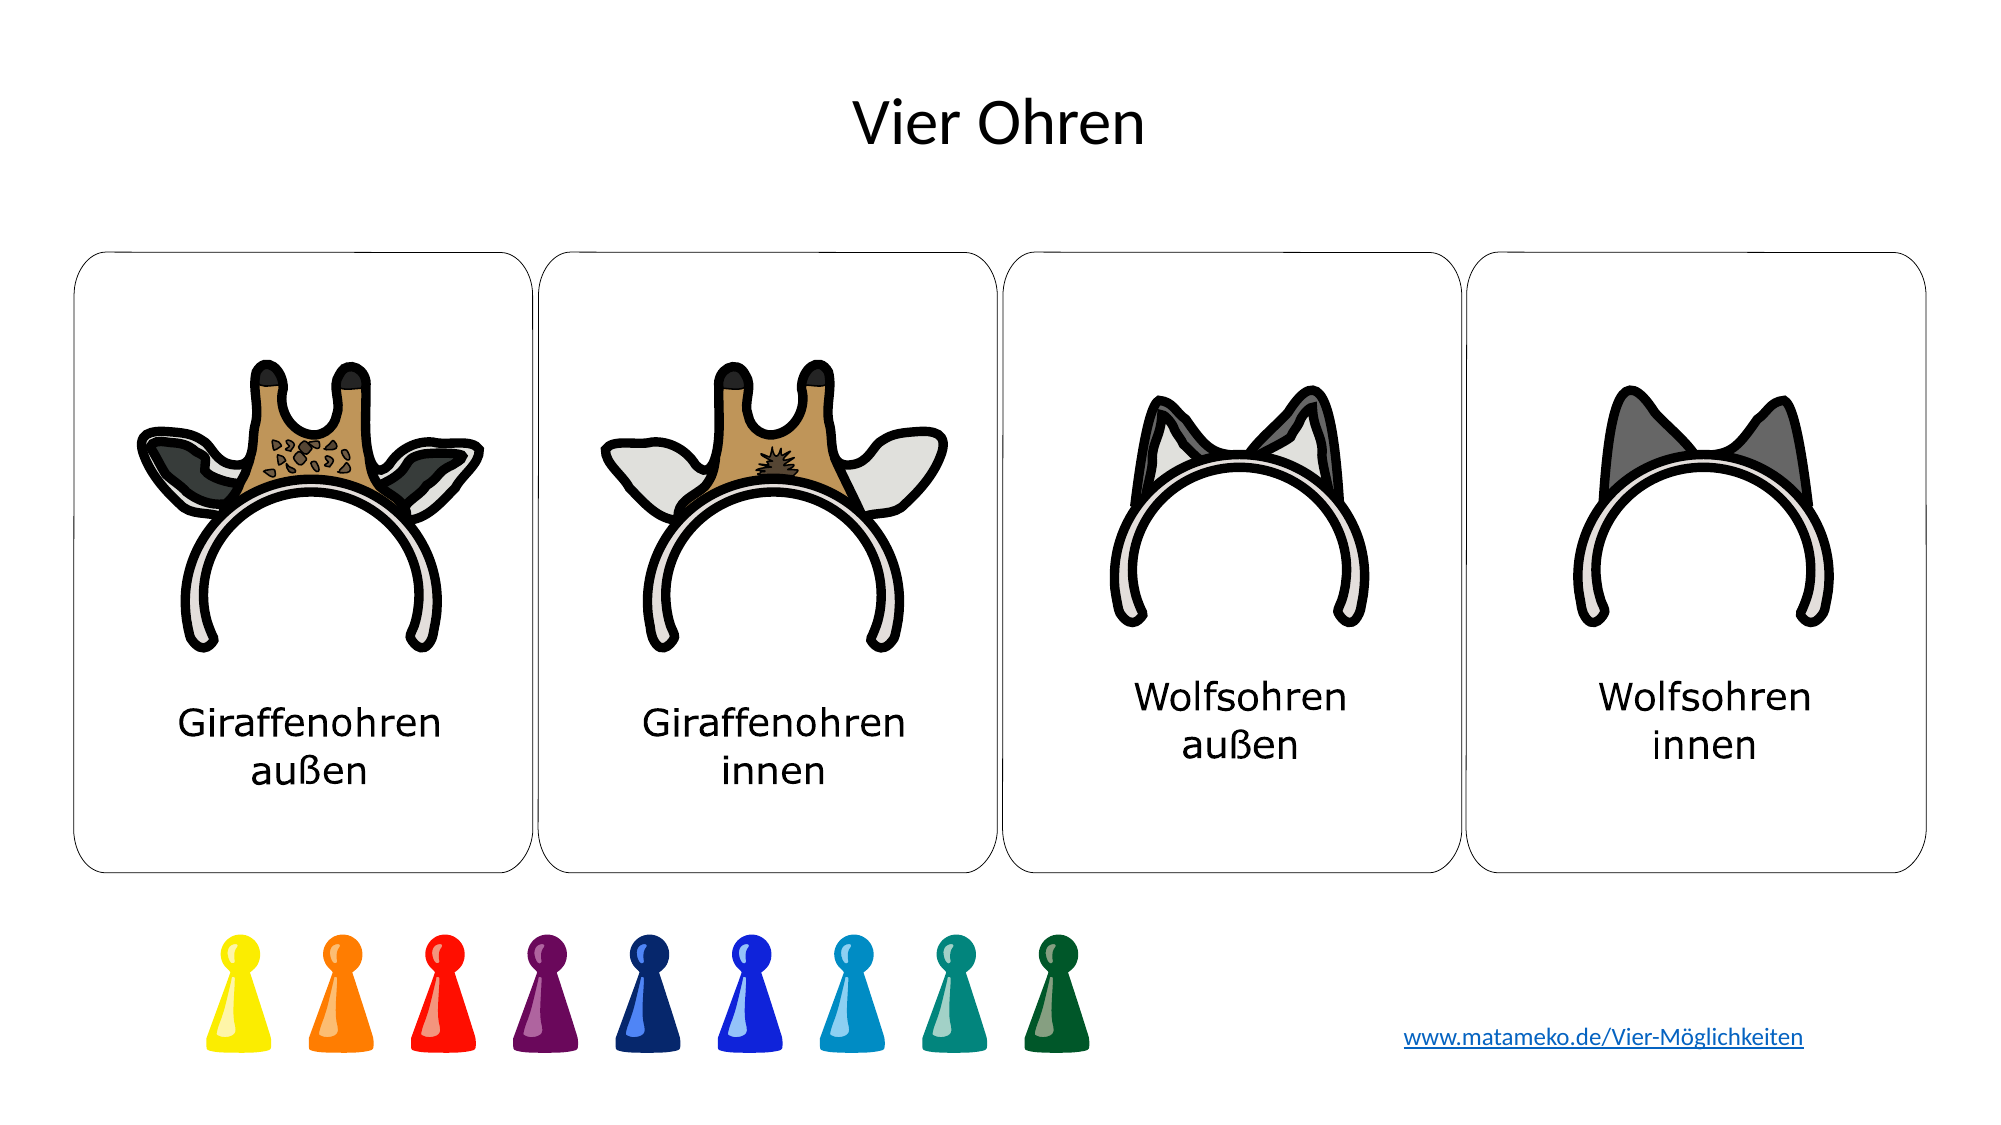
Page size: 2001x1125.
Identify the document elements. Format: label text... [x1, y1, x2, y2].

text_box [407, 521, 440, 645]
text_box [284, 714, 304, 737]
text_box [1766, 689, 1786, 711]
text_box [1204, 680, 1218, 711]
text_box [357, 707, 375, 737]
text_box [1024, 934, 1090, 1053]
text_box [1170, 689, 1191, 712]
text_box [1634, 689, 1655, 712]
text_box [717, 934, 783, 1053]
text_box [605, 364, 944, 648]
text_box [513, 934, 579, 1053]
text_box [210, 715, 214, 737]
text_box www.matameko.de/Vier-Möglichkeiten [1388, 1013, 1819, 1088]
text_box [922, 934, 988, 1053]
text_box [1146, 414, 1203, 494]
text_box [141, 364, 480, 648]
text_box [721, 707, 736, 737]
text_box [1134, 682, 1170, 711]
text_box [734, 762, 753, 785]
text_box [831, 428, 836, 457]
text_box [1142, 456, 1226, 502]
text_box [223, 480, 404, 520]
text_box [806, 762, 824, 785]
text_box [1577, 390, 1830, 623]
text_box [271, 707, 285, 737]
text_box [1287, 689, 1301, 711]
text_box [1466, 252, 1927, 873]
text_box [1217, 689, 1235, 712]
text_box [374, 473, 383, 484]
text_box [1258, 407, 1329, 491]
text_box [819, 934, 885, 1053]
text_box [679, 498, 690, 514]
text_box [773, 714, 792, 737]
text_box [844, 518, 881, 643]
text_box [885, 714, 904, 737]
text_box [396, 714, 416, 737]
text_box [1207, 737, 1226, 759]
text_box [861, 714, 881, 737]
text_box [1279, 736, 1297, 759]
text_box [179, 708, 204, 737]
text_box [1326, 689, 1345, 711]
text_box [1752, 689, 1765, 711]
text_box [684, 715, 699, 737]
text_box [781, 762, 801, 785]
text_box [1665, 736, 1683, 759]
text_box [681, 480, 862, 520]
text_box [410, 934, 476, 1053]
text_box [643, 708, 669, 737]
text_box [1340, 499, 1367, 617]
text_box [735, 707, 750, 737]
text_box [1689, 736, 1708, 759]
text_box [699, 714, 718, 737]
text_box [1575, 498, 1603, 618]
text_box [1727, 680, 1745, 711]
text_box [1668, 680, 1682, 711]
text_box [1660, 680, 1664, 711]
text_box [204, 518, 241, 645]
text_box [235, 714, 254, 737]
text_box [1717, 456, 1802, 502]
text_box [1713, 736, 1733, 759]
text_box [796, 714, 816, 737]
text_box [276, 763, 295, 786]
text_box [252, 763, 271, 786]
text_box [1183, 736, 1202, 759]
text_box [1263, 680, 1281, 711]
text_box [1237, 689, 1259, 712]
text_box [300, 754, 320, 785]
text_box [1302, 689, 1322, 711]
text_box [206, 934, 272, 1053]
text_box [1133, 503, 1160, 616]
text_box [1682, 689, 1700, 712]
text_box [323, 762, 343, 785]
text_box [1598, 682, 1633, 711]
text_box [1231, 729, 1251, 759]
text_box [1251, 456, 1334, 498]
text_box [674, 715, 679, 737]
text_box [348, 762, 366, 785]
text_box [386, 454, 462, 505]
text_box [332, 714, 352, 737]
text_box [381, 715, 395, 737]
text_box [308, 934, 374, 1053]
text_box [1702, 689, 1723, 712]
text_box [1771, 491, 1810, 619]
text_box [749, 714, 769, 737]
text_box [615, 934, 681, 1053]
text_box [1195, 680, 1199, 711]
text_box [1791, 689, 1810, 711]
text_box [822, 707, 839, 737]
text_box [420, 714, 439, 737]
text_box [846, 715, 860, 737]
text_box [739, 365, 745, 372]
text_box [1609, 456, 1692, 498]
text_box [695, 472, 711, 493]
text_box [1002, 252, 1462, 873]
text_box [724, 762, 728, 785]
text_box [73, 252, 533, 873]
text_box [758, 762, 777, 785]
text_box [1737, 736, 1755, 759]
text_box [153, 442, 237, 504]
text_box [538, 252, 998, 873]
text_box Vier Ohren [837, 70, 1163, 166]
text_box [257, 707, 272, 737]
text_box [220, 715, 235, 737]
text_box [1253, 736, 1274, 759]
text_box [1114, 390, 1365, 623]
text_box [309, 714, 327, 737]
